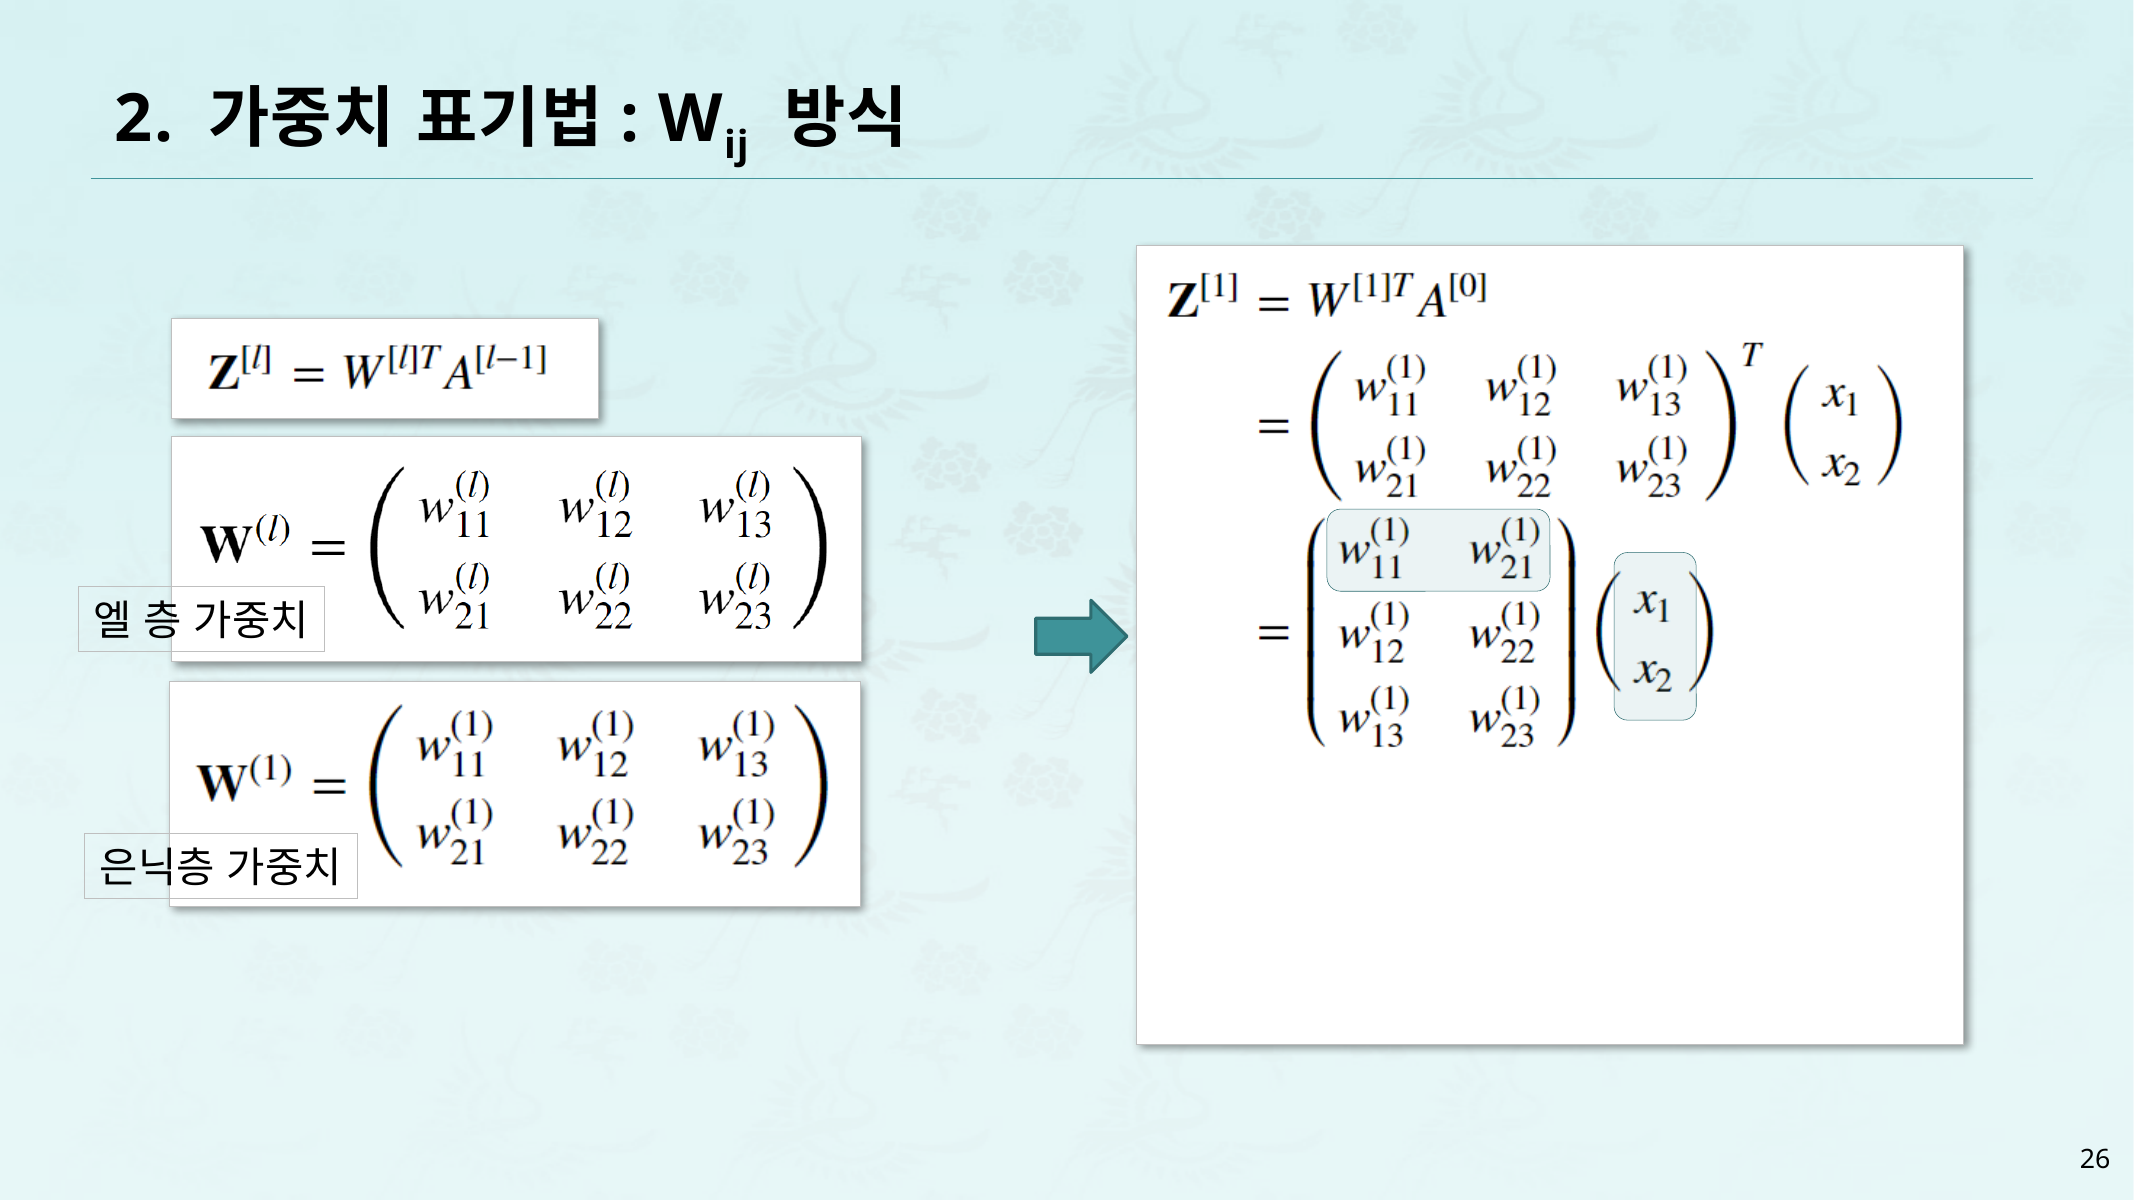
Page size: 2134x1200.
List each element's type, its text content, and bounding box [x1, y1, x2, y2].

text_box [1034, 598, 1129, 674]
picture [169, 681, 861, 908]
picture [171, 436, 863, 662]
title 2. 가중치 표기법: Wij 방식 [99, 62, 2043, 179]
text_box 엘 층 가중치 [78, 586, 169, 652]
slide_number 26 [1937, 1128, 2125, 1193]
text_box 은닉층 가중치 [84, 833, 167, 899]
picture [171, 318, 600, 419]
picture [1136, 245, 1964, 1045]
